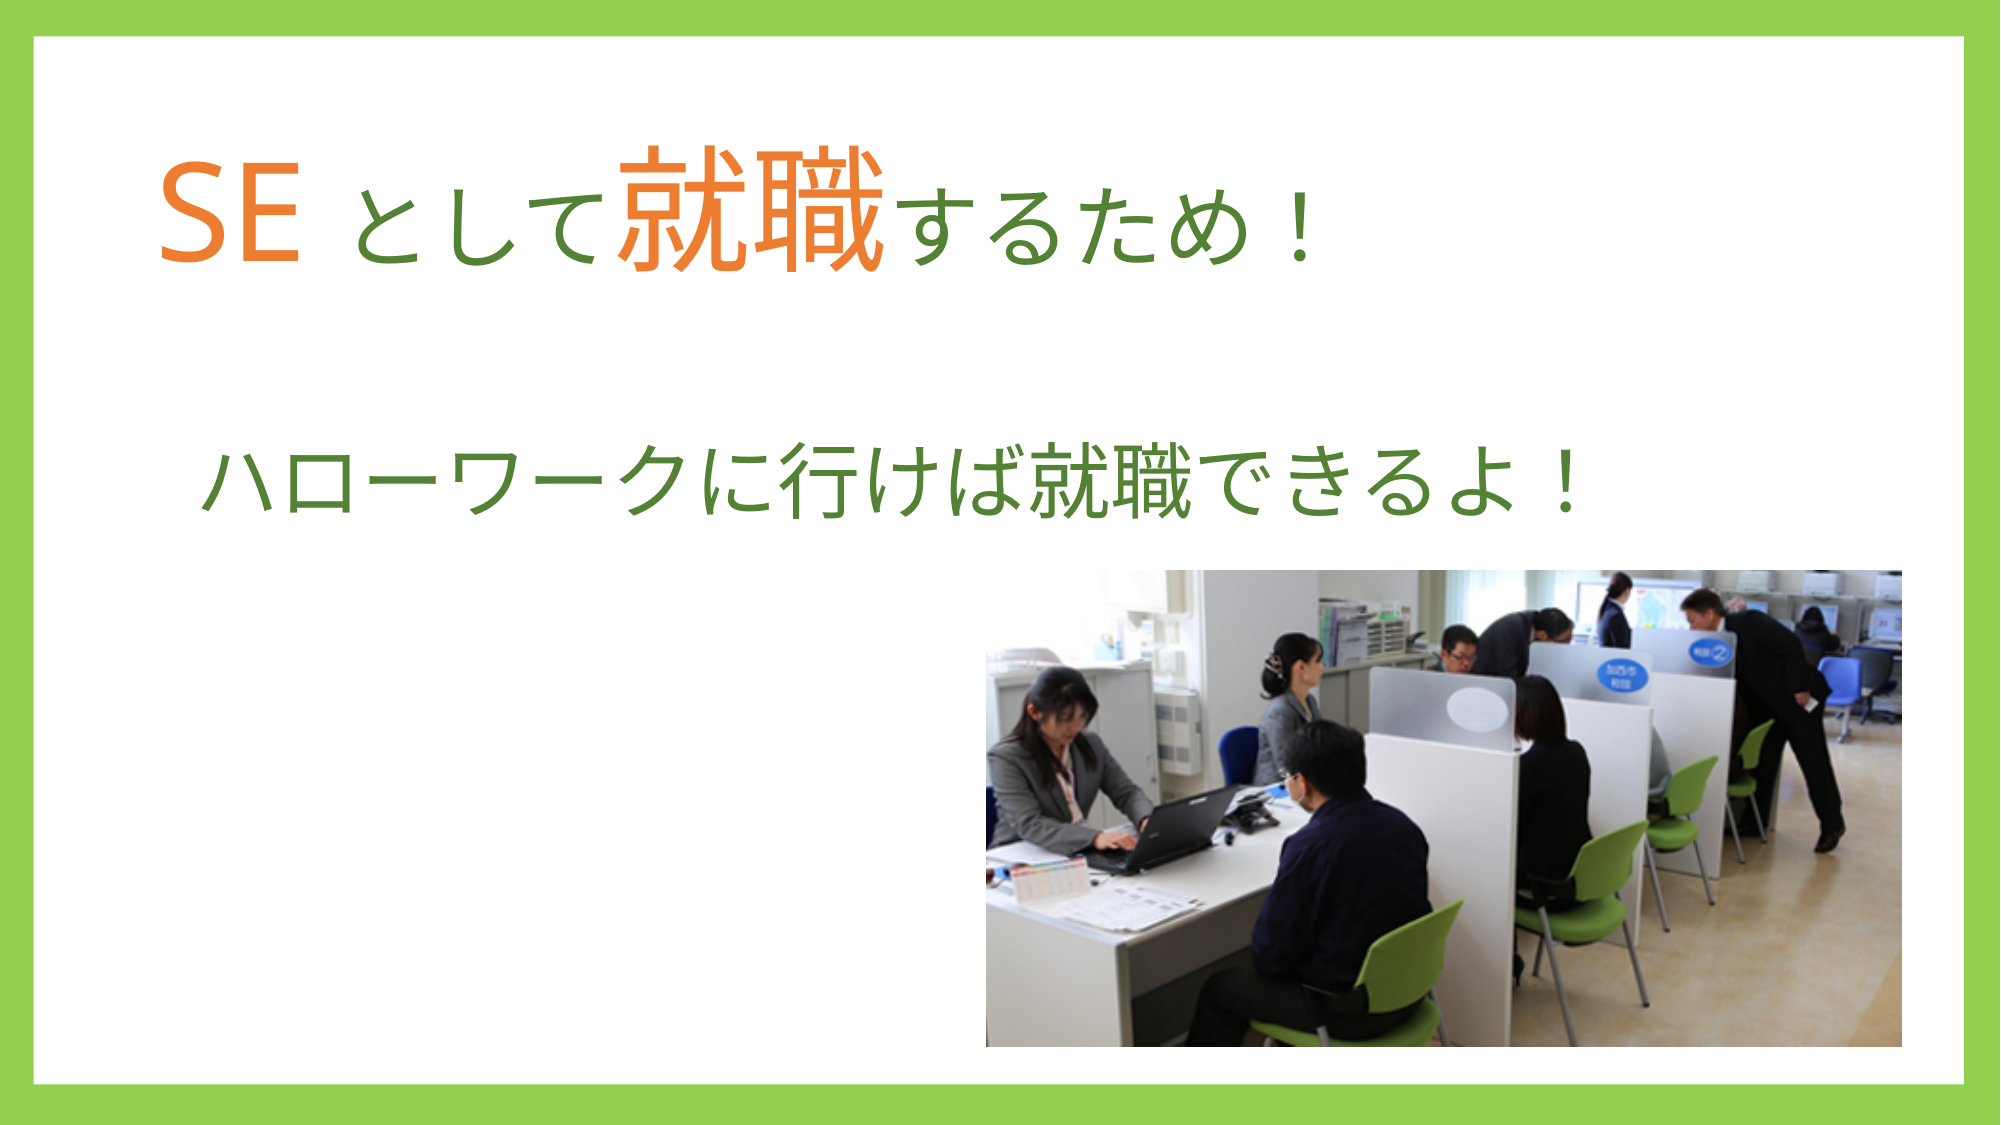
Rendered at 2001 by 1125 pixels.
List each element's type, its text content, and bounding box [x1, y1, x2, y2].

text_box ハローワークに行けば就職できるよ！ [180, 421, 1624, 537]
picture [986, 570, 1902, 1047]
text_box SEとして就職するため！ [140, 116, 1362, 296]
